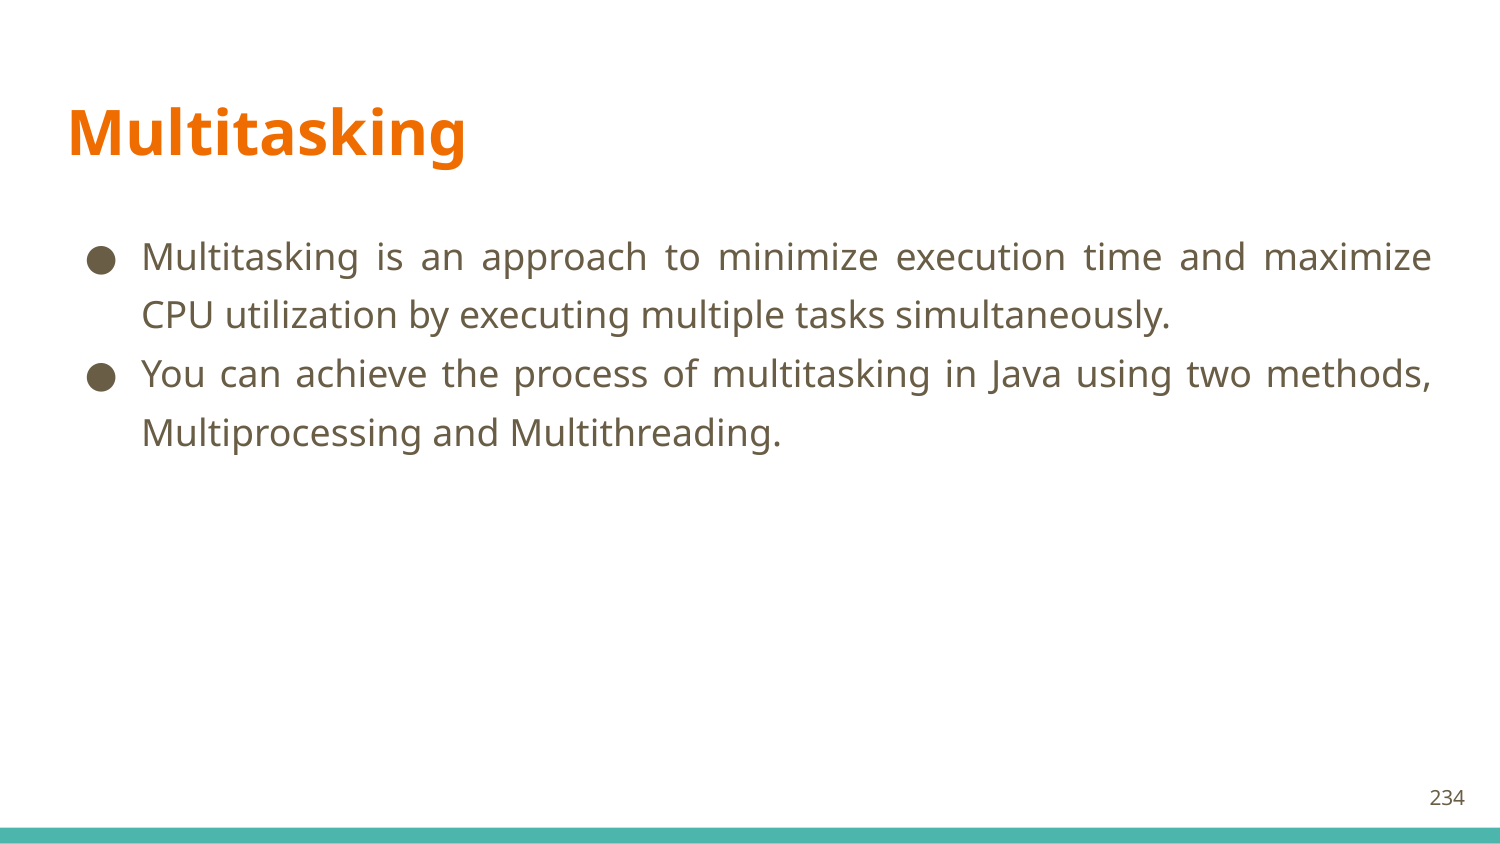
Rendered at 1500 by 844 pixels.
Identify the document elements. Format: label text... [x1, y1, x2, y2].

slide_number 234 [1389, 764, 1480, 830]
list Multitasking is an approach to minimize execution time and maximize CPU utilization by executing multiple tasks simultaneously. You can achieve the process of multitasking in Java using two methods, Multiprocessing and Multithreading. [51, 207, 1449, 750]
title Multitasking [51, 72, 1449, 189]
